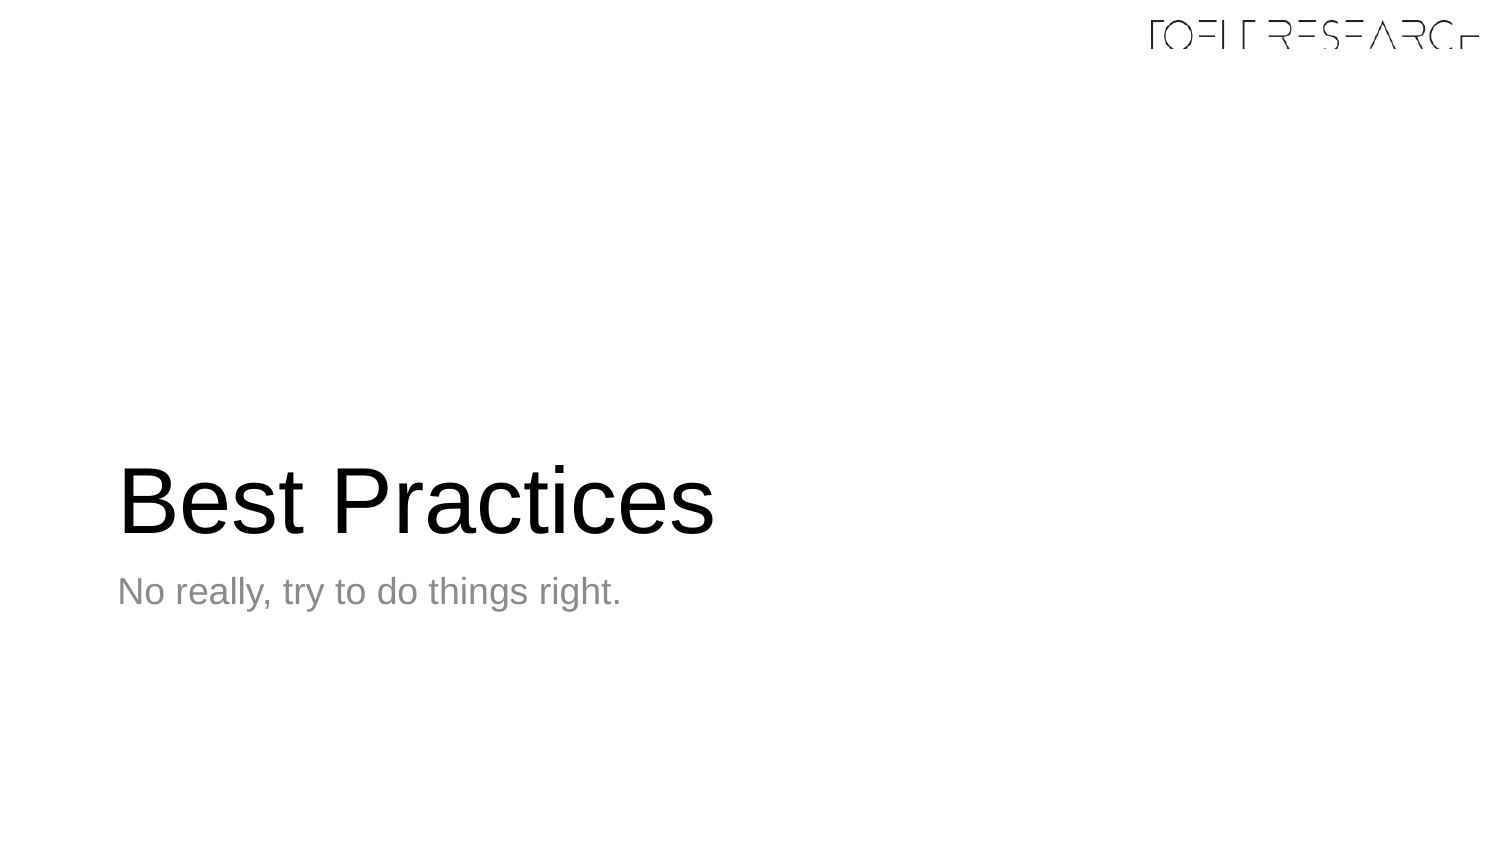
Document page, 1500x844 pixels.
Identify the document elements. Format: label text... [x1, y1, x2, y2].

title Best Practices [102, 210, 1397, 562]
list No really, try to do things right. [102, 564, 1397, 750]
